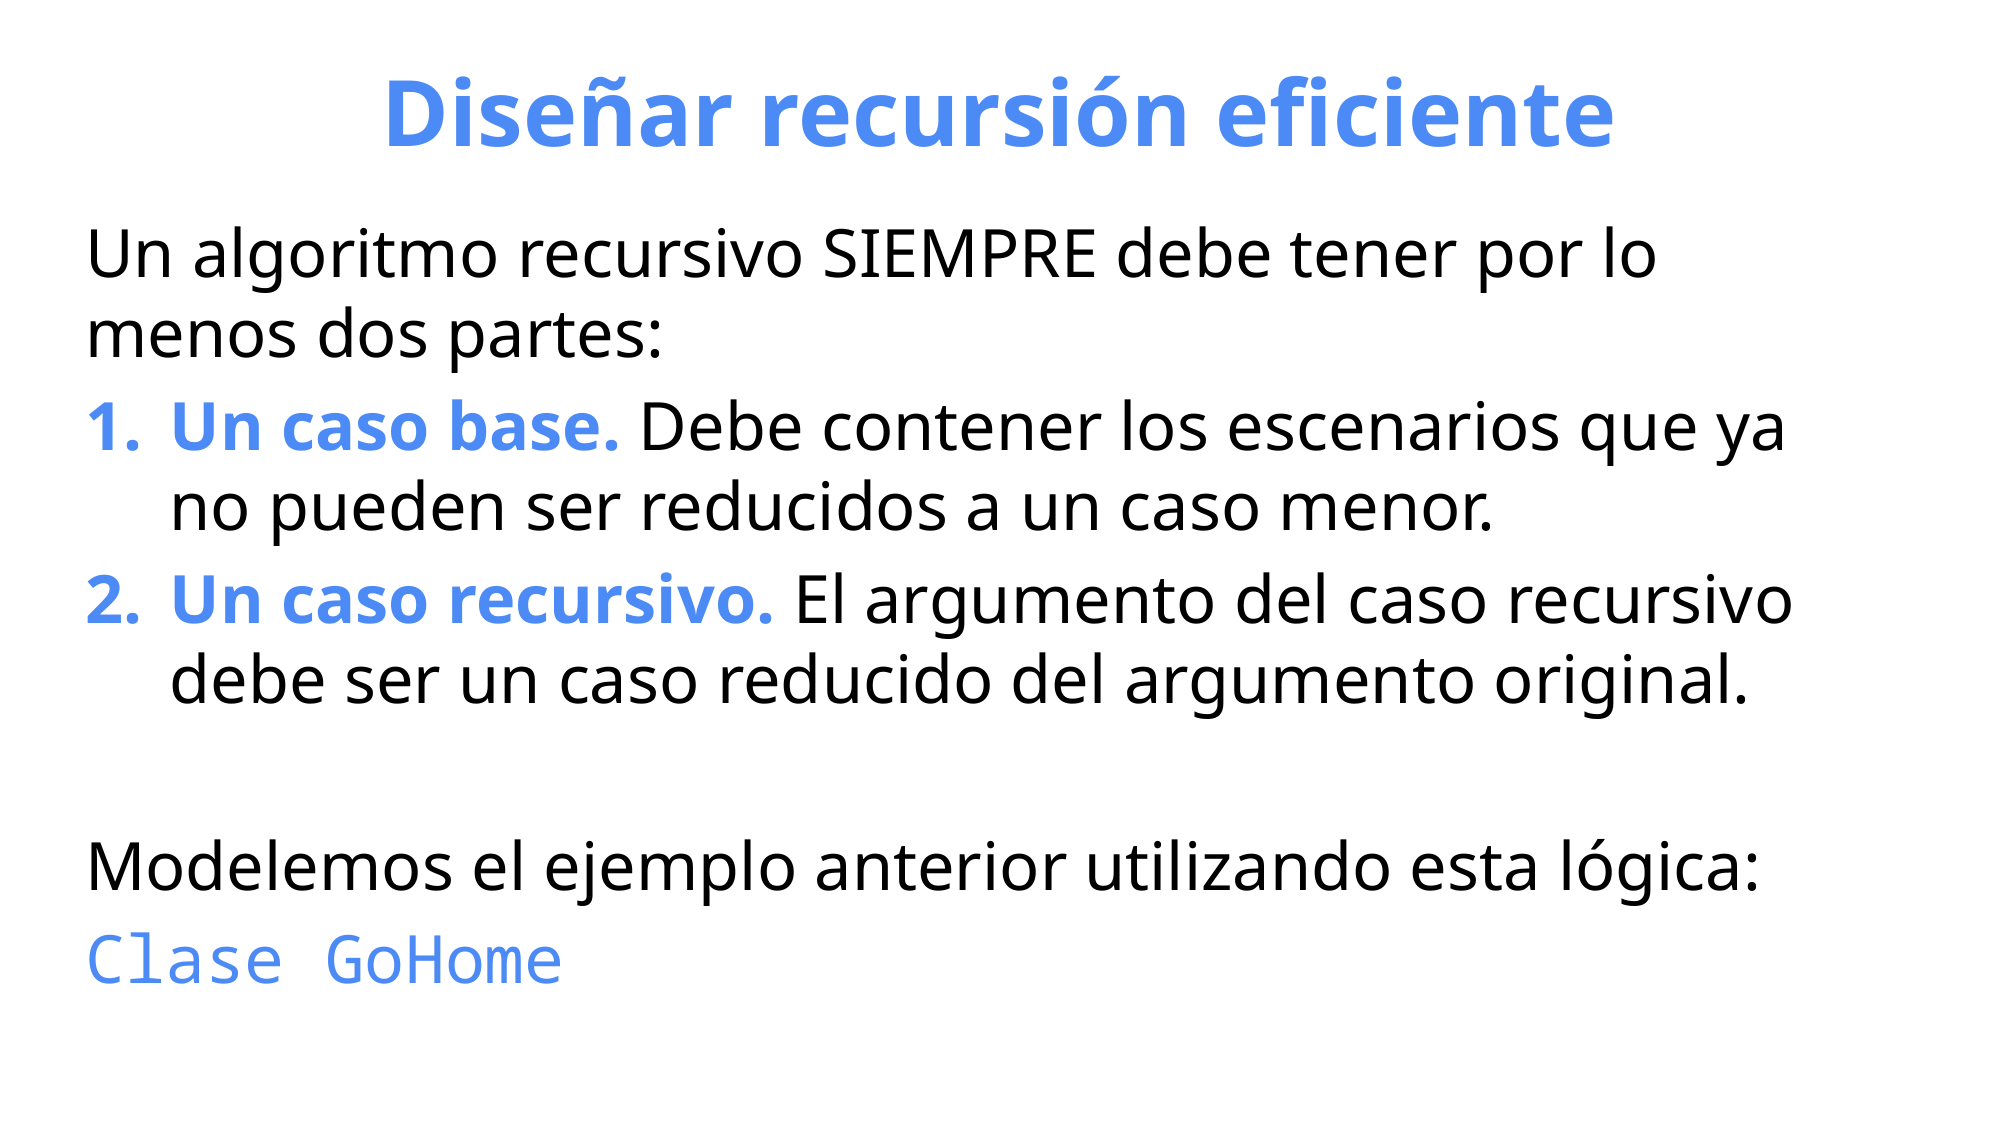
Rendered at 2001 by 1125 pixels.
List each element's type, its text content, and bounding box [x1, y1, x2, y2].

list Un algoritmo recursivo SIEMPRE debe tener por lo menos dos partes: Un caso base. Debe contener los escenarios que ya no pueden ser reducidos a un caso menor. Un caso recursivo. El argumento del caso recursivo debe ser un caso reducido del argumento original. Modelemos el ejemplo anterior utilizando esta lógica: Clase GoHome [70, 202, 1884, 1050]
title Diseñar recursión eficiente [99, 45, 1900, 175]
